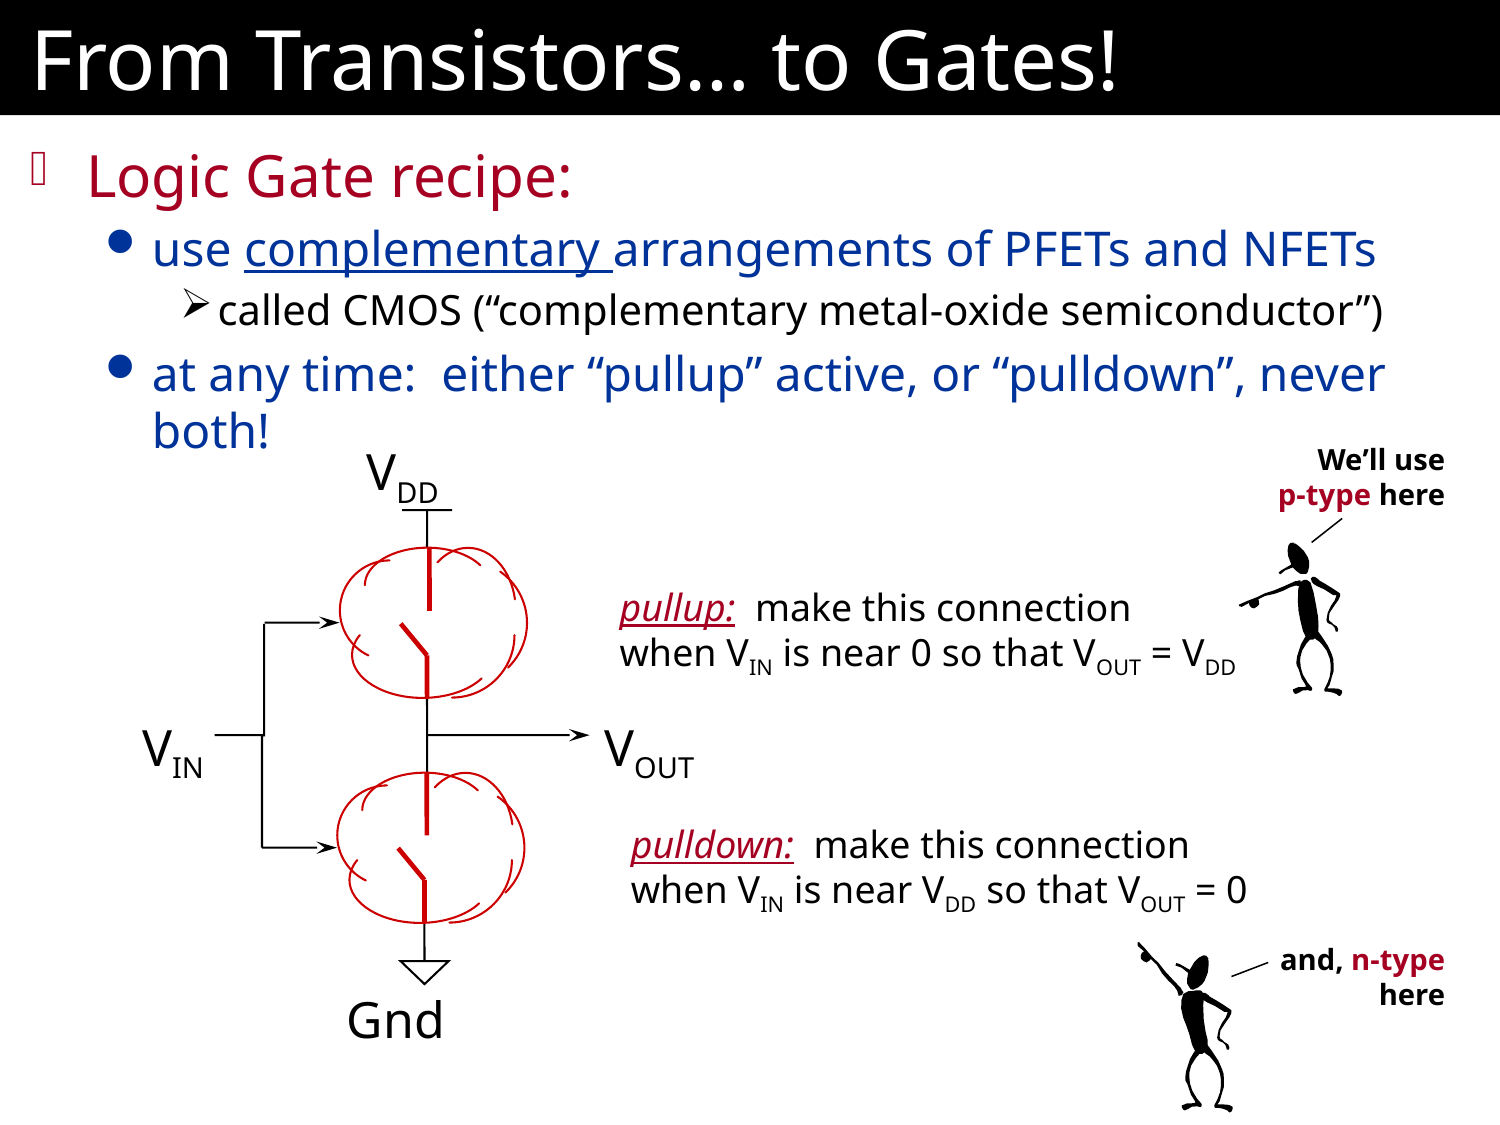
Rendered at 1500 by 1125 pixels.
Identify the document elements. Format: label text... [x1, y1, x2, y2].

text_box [1125, 933, 1463, 1113]
text_box Gnd [331, 988, 460, 1058]
text_box VDD [351, 434, 454, 511]
text_box [318, 616, 334, 629]
text_box VOUT [588, 709, 710, 787]
title From Transistors… to Gates! [0, 0, 1500, 115]
text_box pullup: make this connection when VIN is near 0 so that VOUT = VDD [604, 581, 1233, 683]
text_box pulldown: make this connection when VIN is near VDD so that VOUT = 0 [615, 818, 1264, 921]
list Logic Gate recipe: use complementary arrangements of PFETs and NFETs called CMOS (“complementary metal-oxide semiconductor”) at any time: either “pullup” active, or “pulldown”, never both! [0, 115, 1500, 1125]
text_box [568, 728, 588, 742]
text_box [339, 547, 528, 699]
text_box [1238, 433, 1463, 697]
text_box [316, 841, 331, 854]
text_box VIN [126, 709, 219, 787]
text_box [336, 772, 525, 924]
text_box [400, 961, 449, 985]
